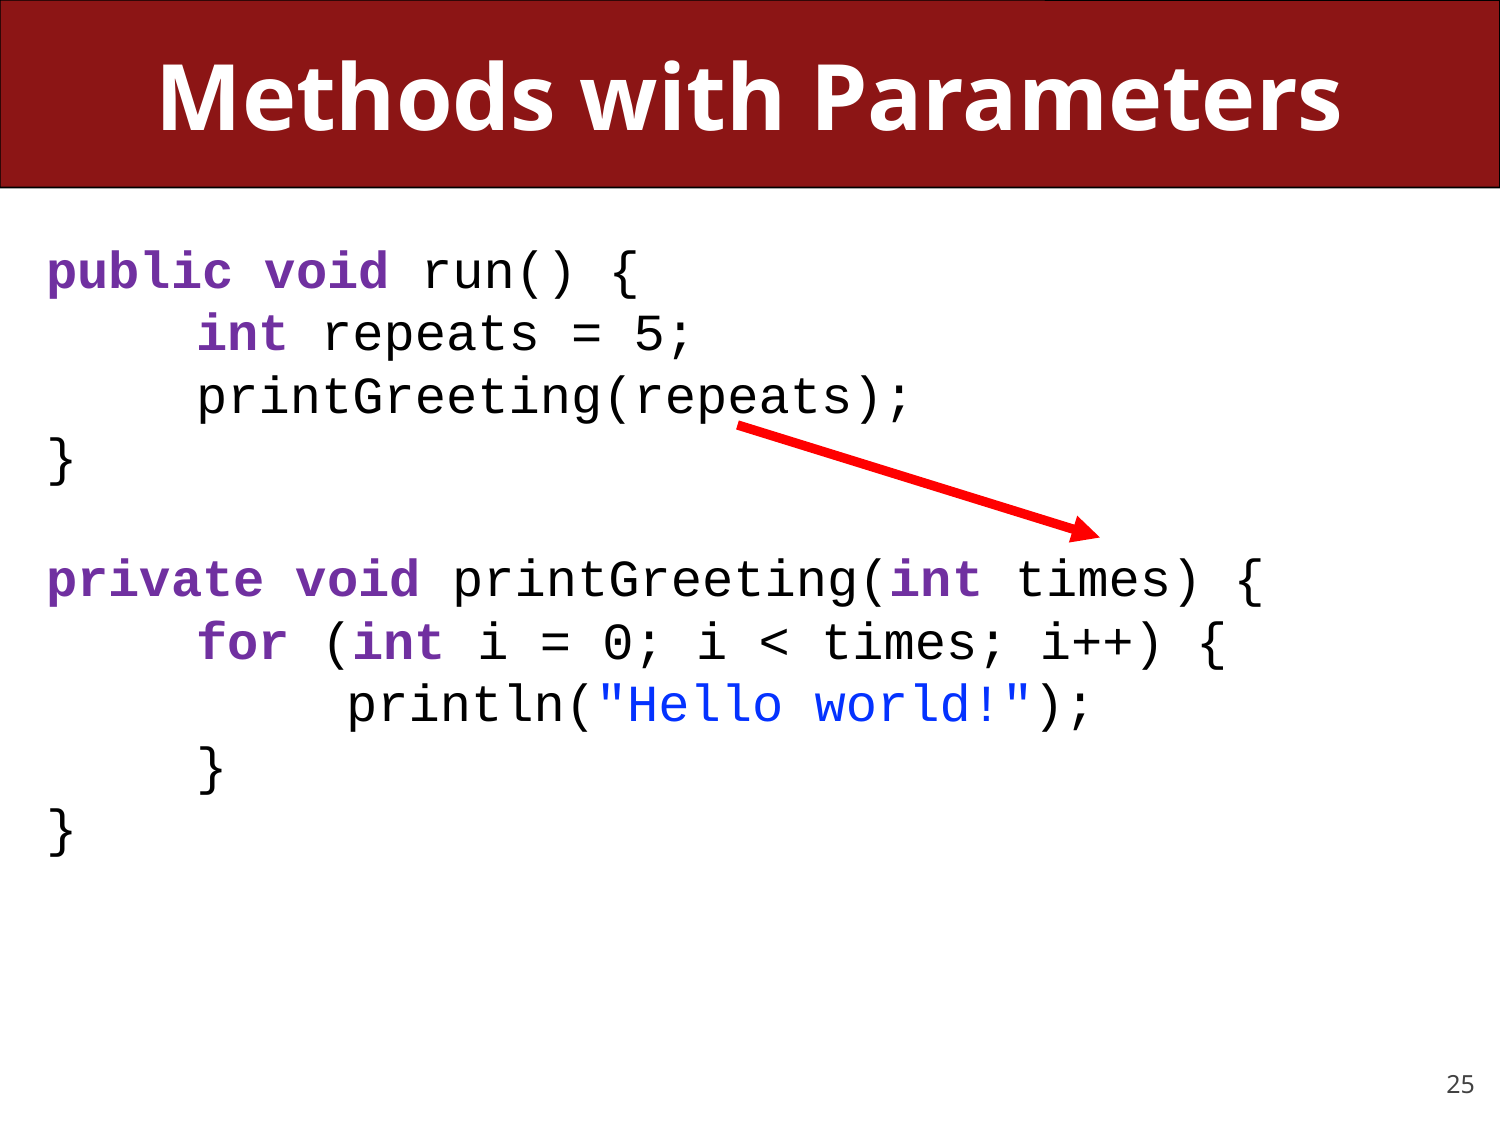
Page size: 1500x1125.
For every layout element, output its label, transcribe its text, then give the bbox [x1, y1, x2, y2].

text_box public void run() { int repeats = 5; printGreeting(repeats); } [31, 228, 932, 494]
text_box private void printGreeting(int times) { for (int i = 0; i < times; i++) { println("Hello world!"); } } [31, 537, 1469, 865]
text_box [737, 424, 1100, 538]
title Methods with Parameters [75, 0, 1425, 188]
